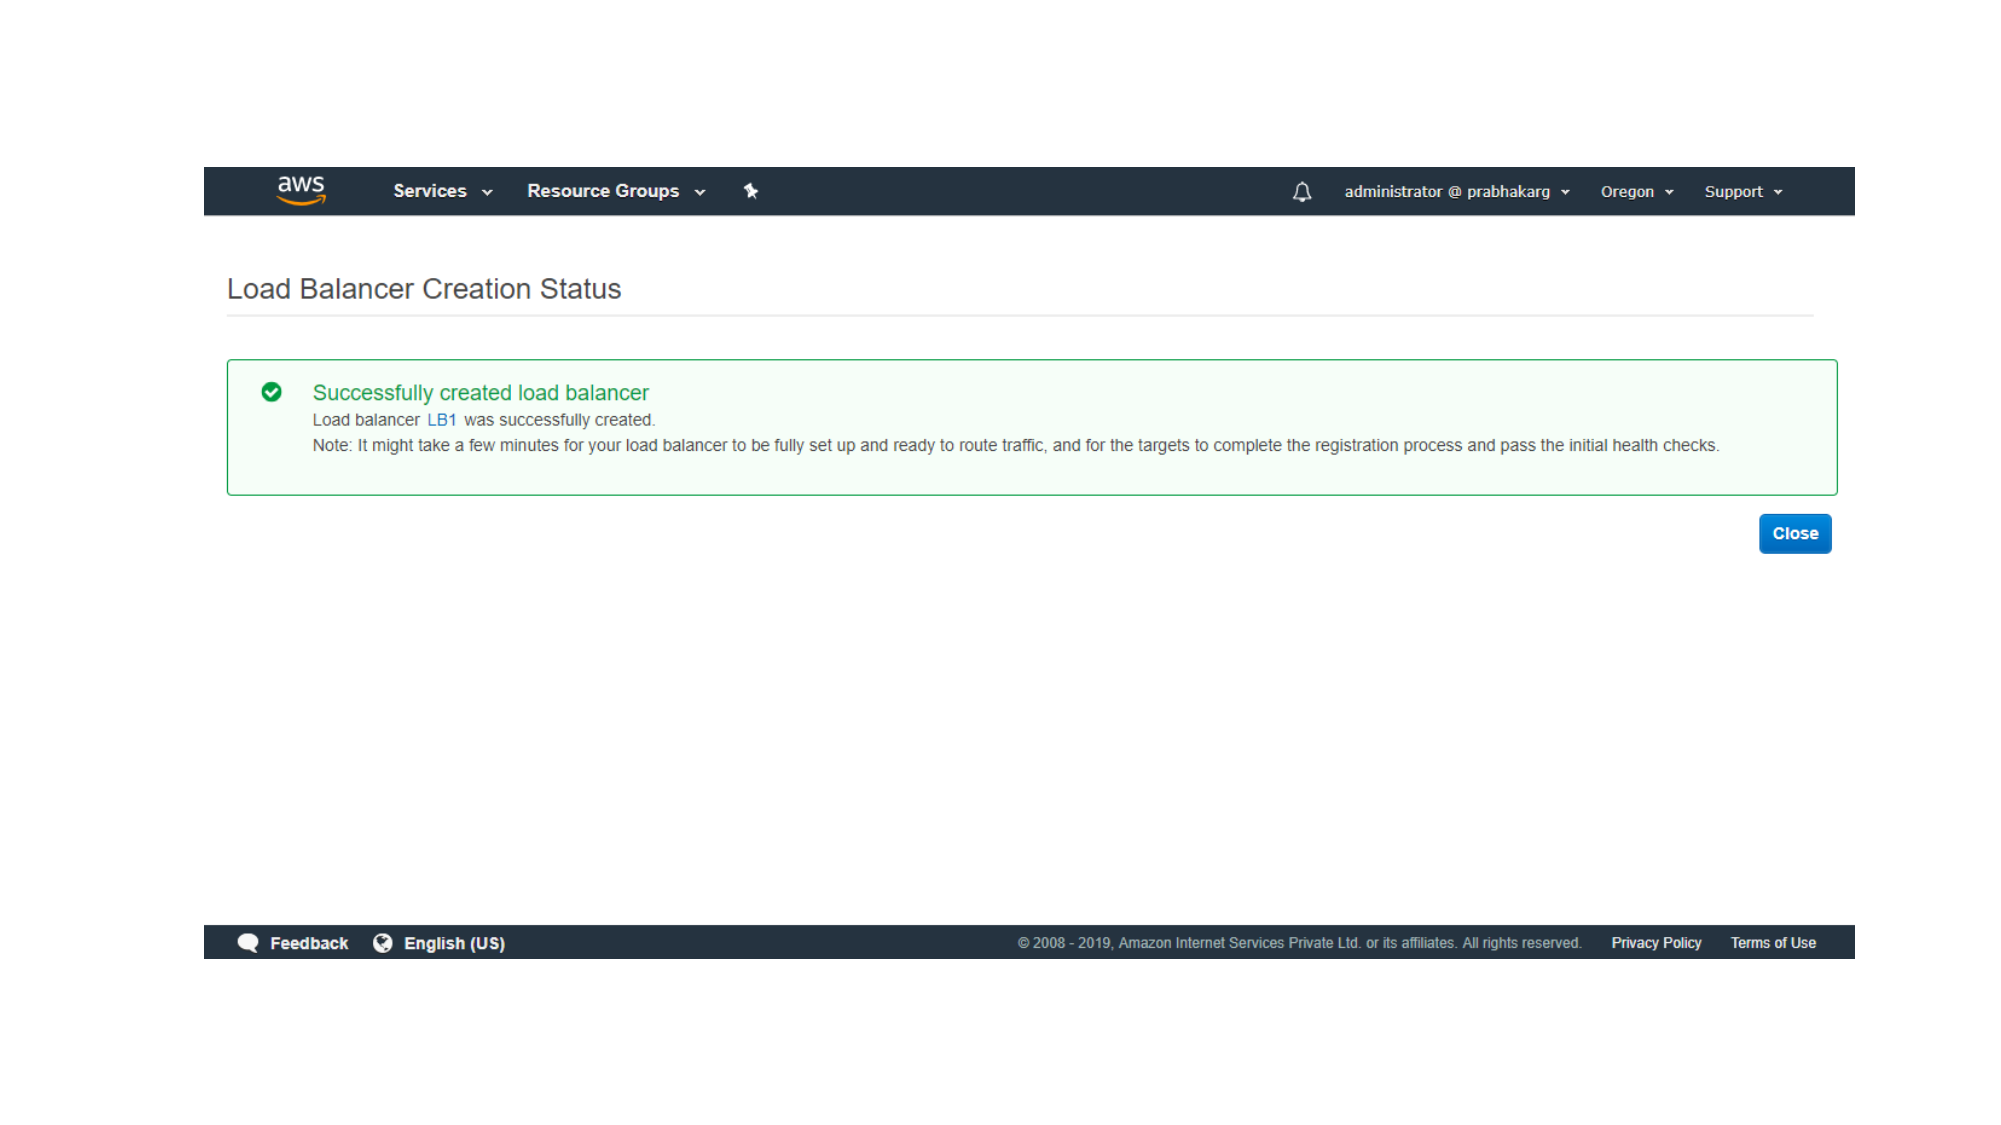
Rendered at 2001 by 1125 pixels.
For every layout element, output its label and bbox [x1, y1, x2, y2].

picture [204, 167, 1855, 959]
